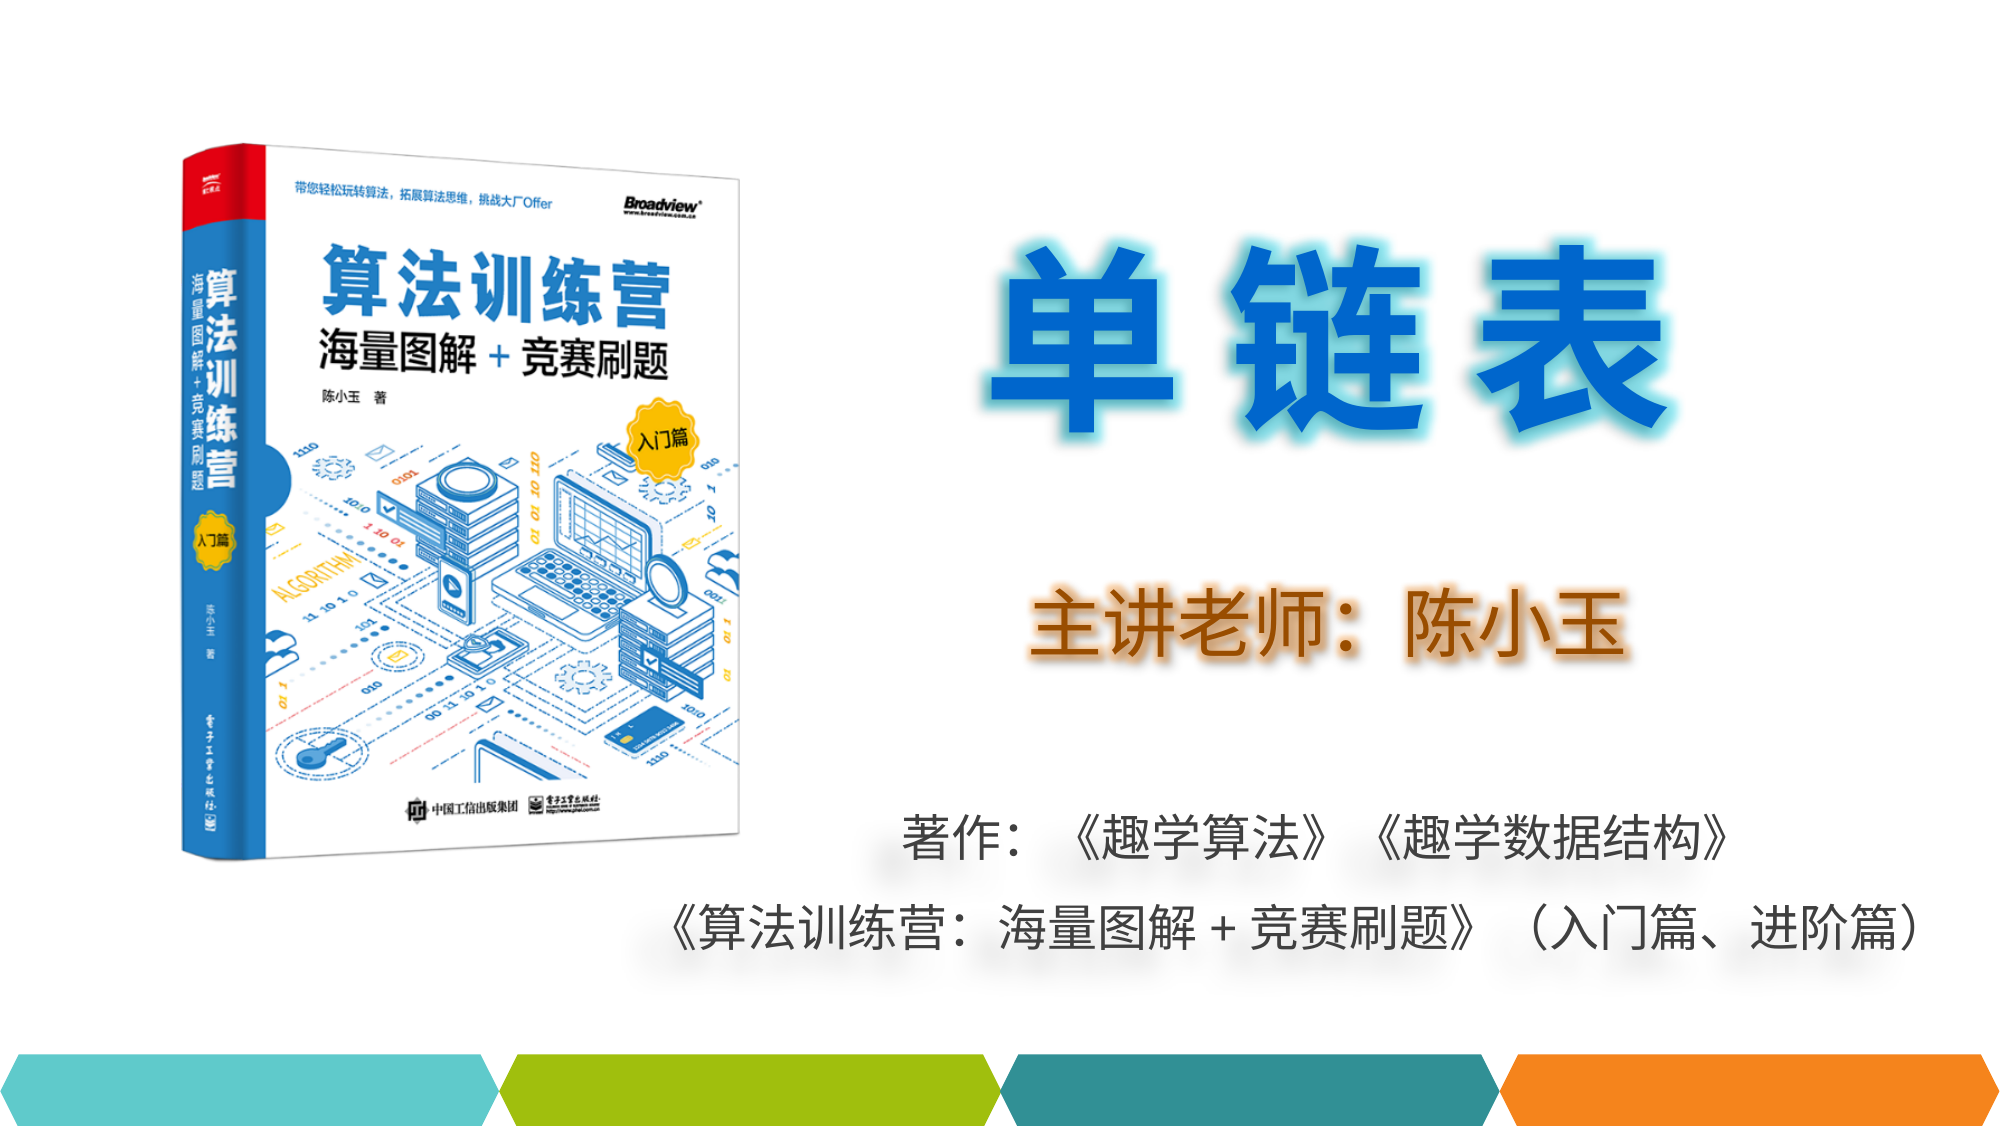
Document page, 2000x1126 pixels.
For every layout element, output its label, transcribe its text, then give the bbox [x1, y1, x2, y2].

text_box 著作：《趣学算法》《趣学数据结构》 《算法训练营：海量图解+竞赛刷题》（入门篇、进阶篇） [632, 769, 1965, 964]
text_box 主讲老师：陈小玉 [1015, 572, 1641, 673]
picture [125, 133, 783, 878]
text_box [0, 1053, 2000, 1126]
